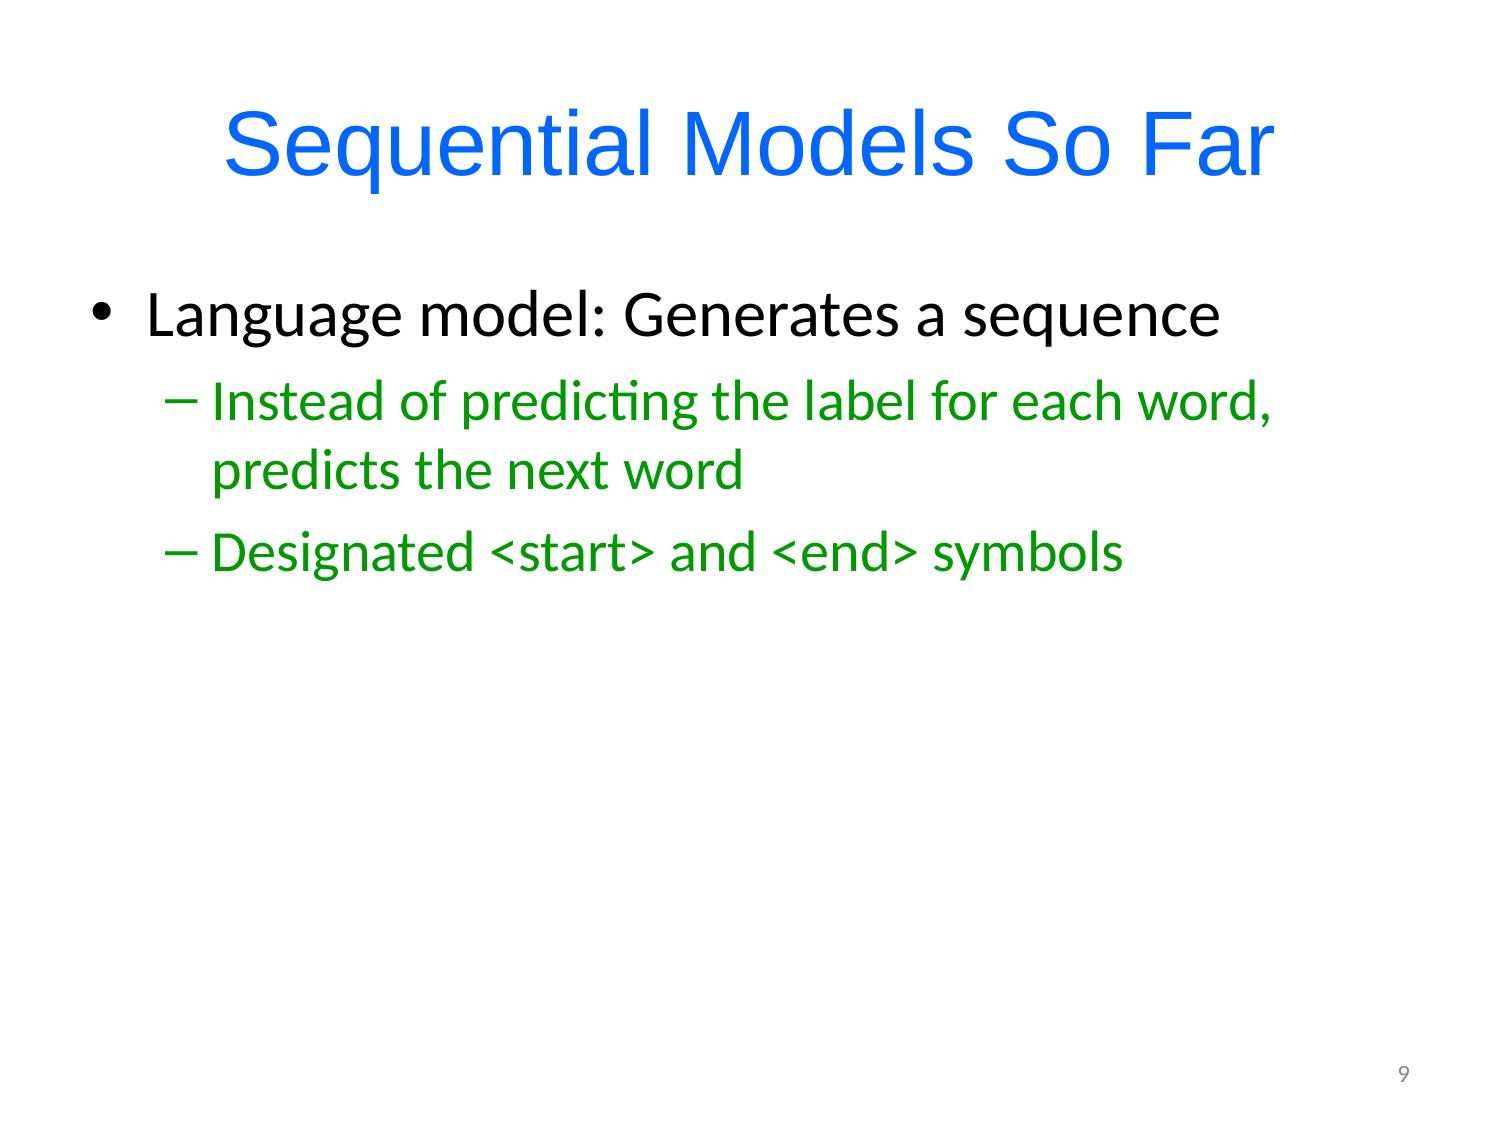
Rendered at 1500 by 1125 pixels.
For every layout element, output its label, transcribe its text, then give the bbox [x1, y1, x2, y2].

list Language model: Generates a sequence Instead of predicting the label for each word, predicts the next word Designated <start> and <end> symbols [75, 262, 1425, 1005]
title Sequential Models So Far [75, 45, 1425, 233]
slide_number 9 [1074, 1042, 1425, 1103]
